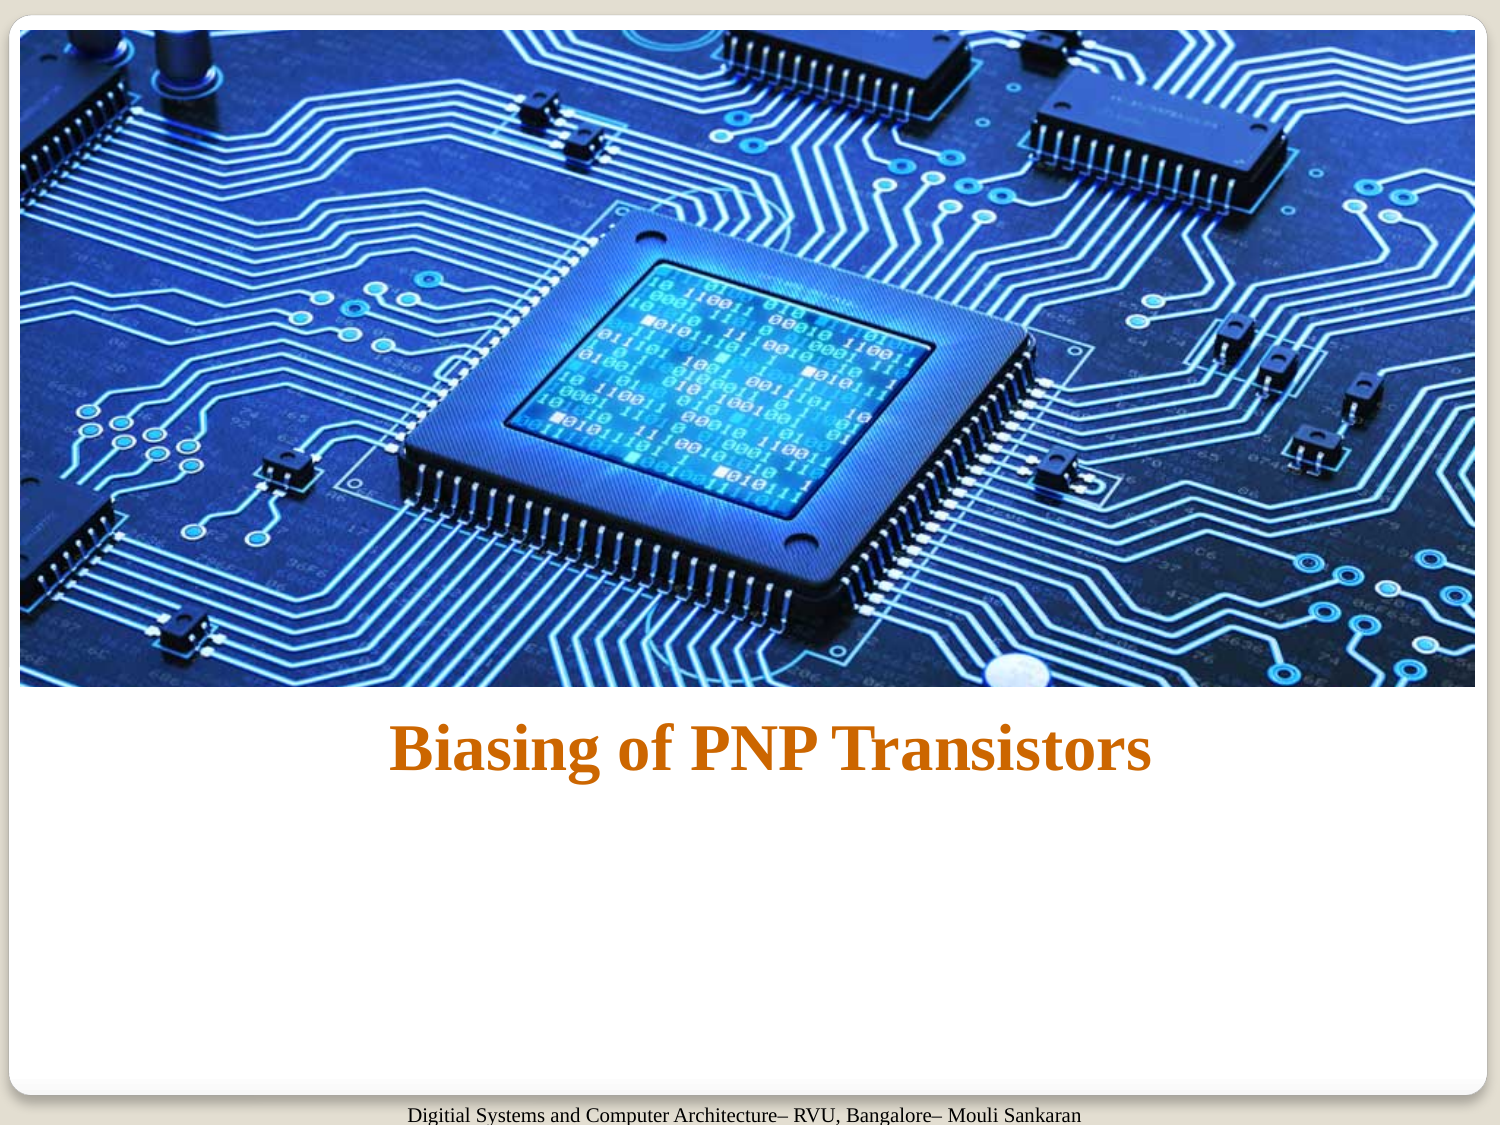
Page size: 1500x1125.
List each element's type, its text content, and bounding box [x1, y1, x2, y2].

title Biasing of PNP Transistors [100, 586, 1443, 894]
picture [20, 30, 1475, 687]
